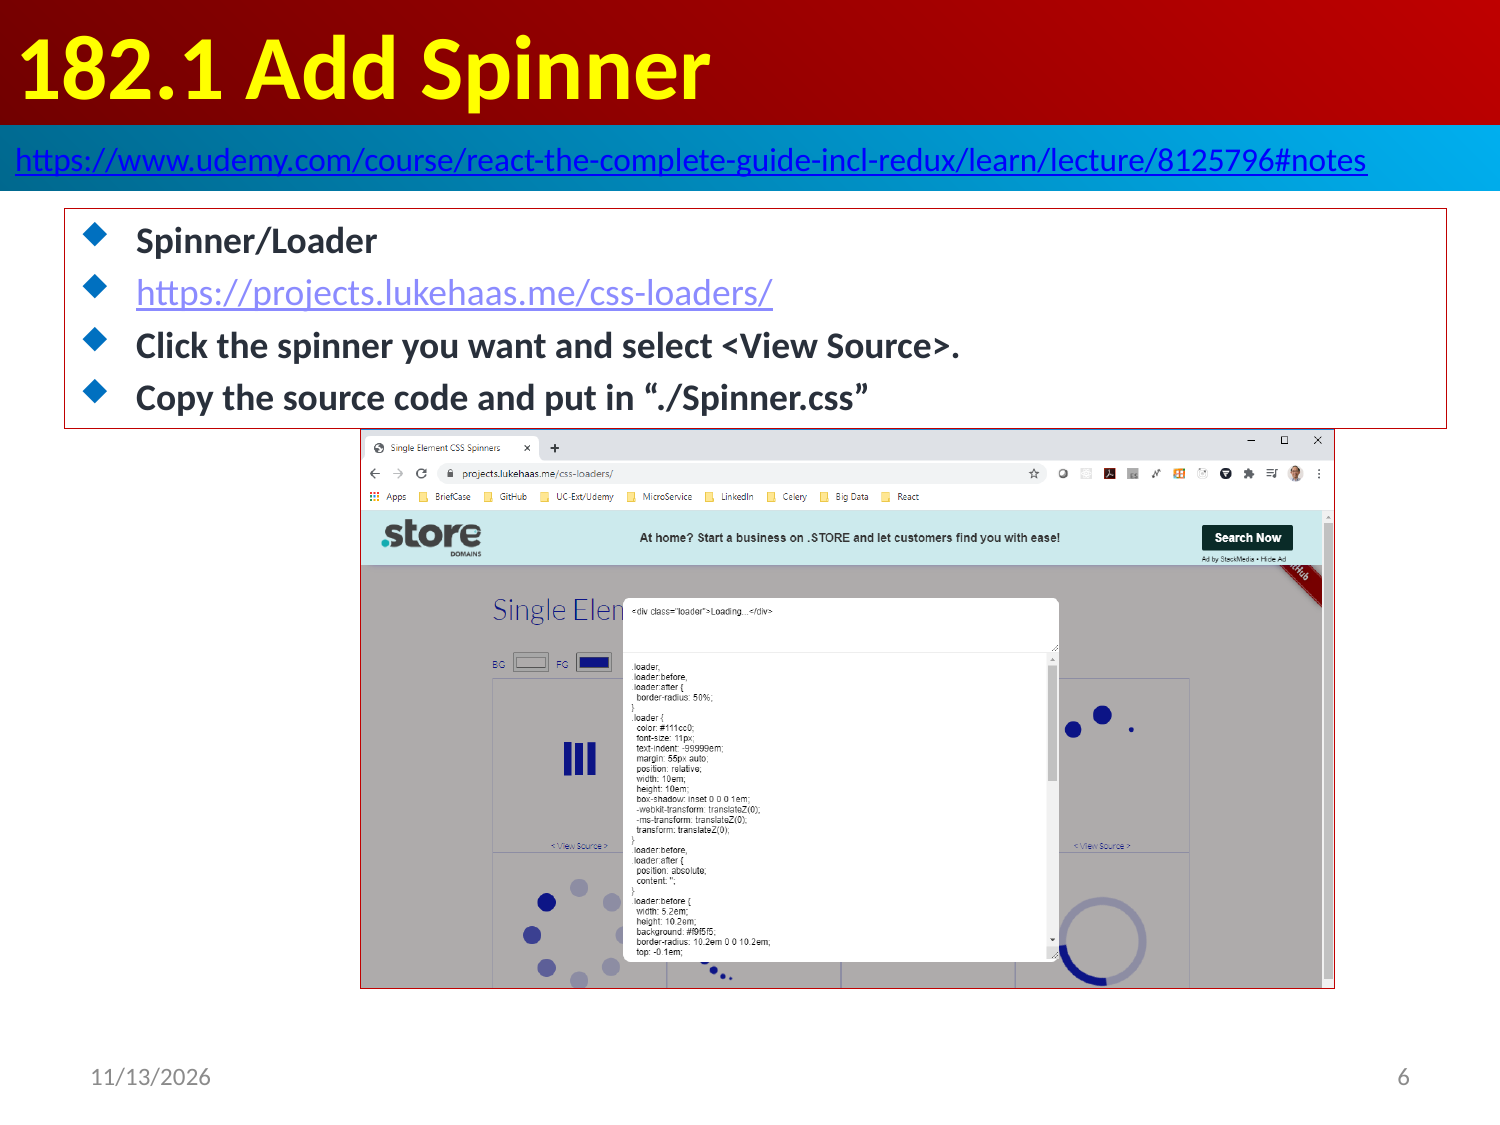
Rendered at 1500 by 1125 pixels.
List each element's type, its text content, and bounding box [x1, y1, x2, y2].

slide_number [75, 1042, 425, 1109]
slide_number 6 [1074, 1042, 1425, 1109]
picture [359, 428, 1335, 989]
text_box https://www.udemy.com/course/react-the-complete-guide-incl-redux/learn/lecture/8125796#notes [0, 125, 1500, 191]
subtitle Spinner/Loader https://projects.lukehaas.me/css-loaders/ Click the spinner you want and select <View Source>. Copy the source code and put in “./Spinner.css” [64, 208, 1447, 429]
title 182.1 Add Spinner [0, 0, 1500, 125]
